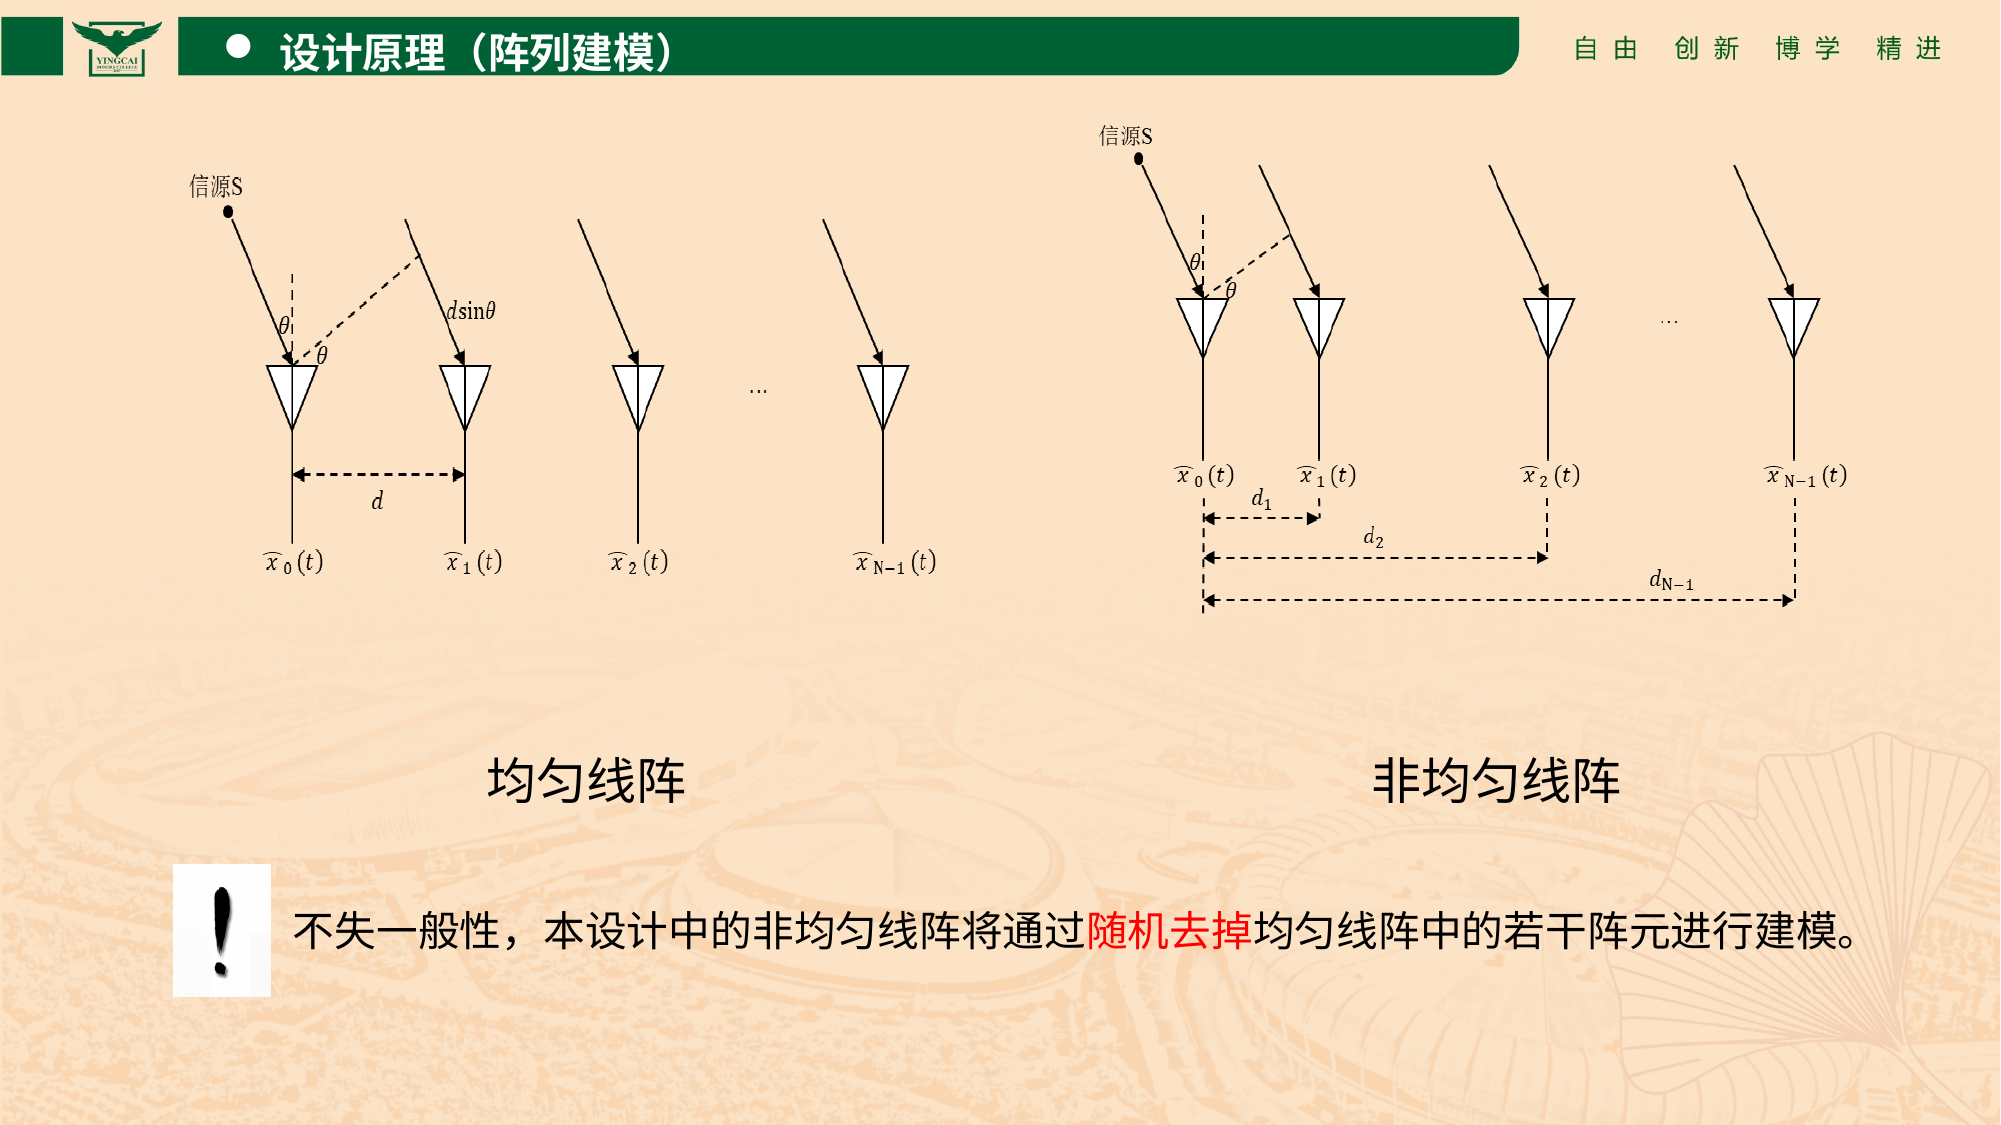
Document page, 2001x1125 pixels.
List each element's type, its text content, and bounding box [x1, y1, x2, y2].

picture [0, 0, 2001, 1125]
text_box 均匀线阵 [471, 742, 702, 818]
text_box 不失一般性，本设计中的非均匀线阵将通过随机去掉均匀线阵中的若干阵元进行建模。 [278, 897, 1911, 963]
text_box 设计原理（阵列建模） [208, 11, 1084, 85]
text_box 非均匀线阵 [1357, 742, 1637, 818]
